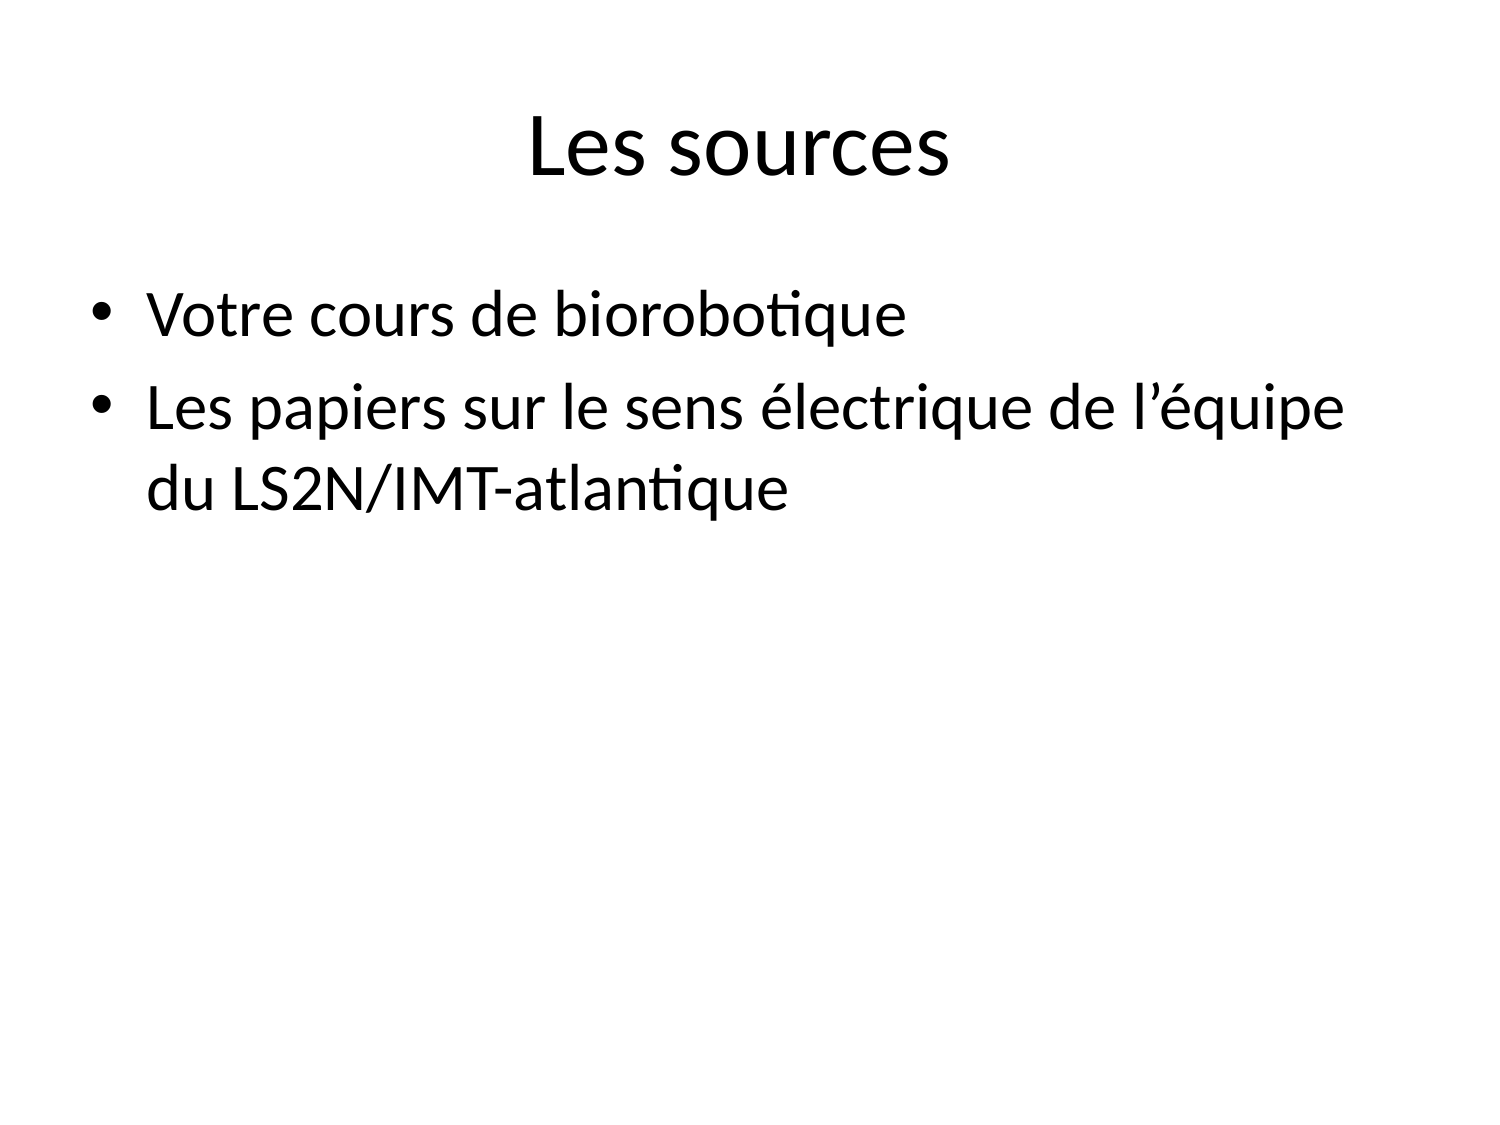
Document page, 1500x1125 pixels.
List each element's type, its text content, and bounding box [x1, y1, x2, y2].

list Votre cours de biorobotique Les papiers sur le sens électrique de l’équipe du LS2N/IMT-atlantique [75, 262, 1425, 1005]
title Les sources [75, 45, 1425, 233]
